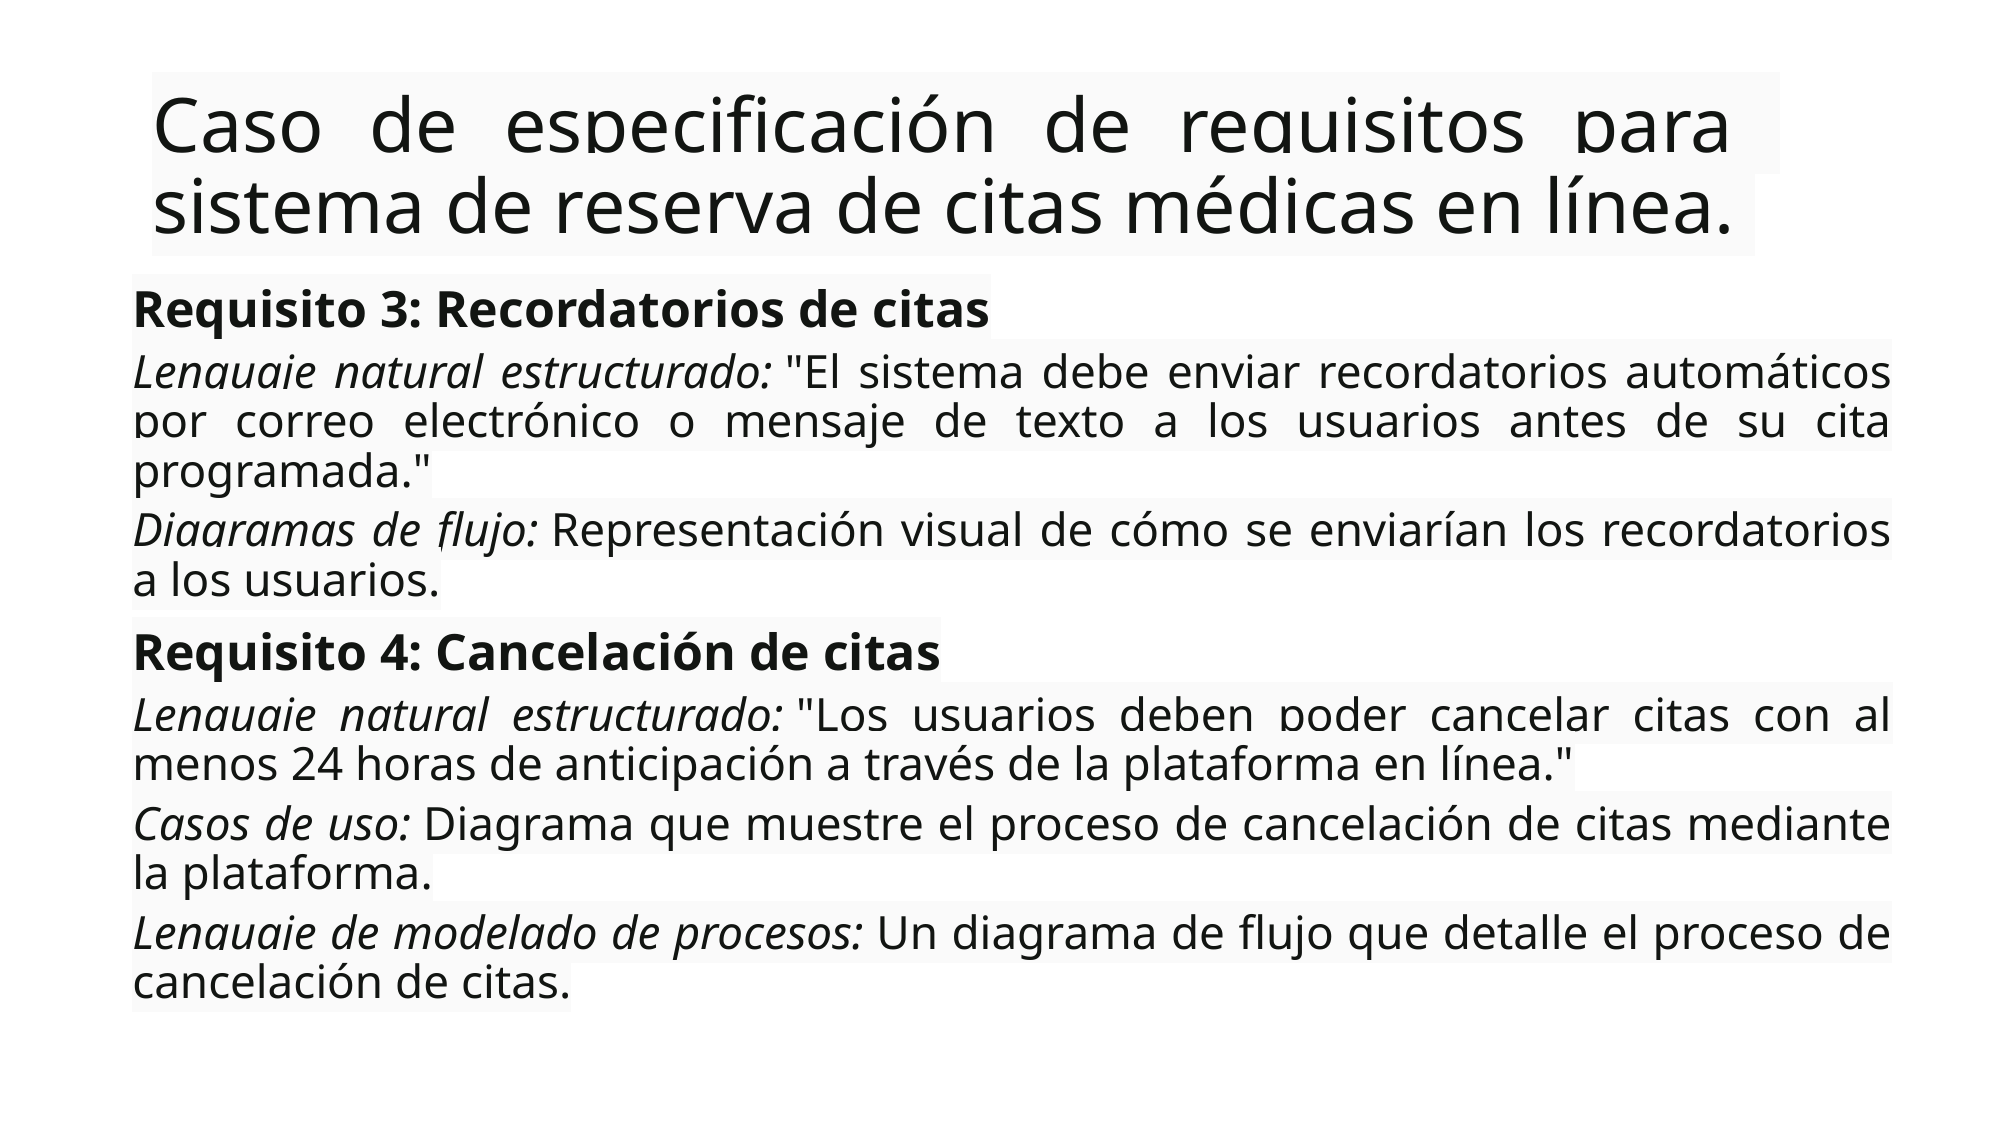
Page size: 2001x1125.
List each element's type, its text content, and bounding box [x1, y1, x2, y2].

title Caso de especificación de requisitos para sistema de reserva de citas médicas en línea. [137, 59, 1795, 276]
list Requisito 3: Recordatorios de citas Lenguaje natural estructurado: "El sistema debe enviar recordatorios automáticos por correo electrónico o mensaje de texto a los usuarios antes de su cita programada." Diagramas de flujo: Representación visual de cómo se enviarían los recordatorios a los usuarios. Requisito 4: Cancelación de citas Lenguaje natural estructurado: "Los usuarios deben poder cancelar citas con al menos 24 horas de anticipación a través de la plataforma en línea." Casos de uso: Diagrama que muestre el proceso de cancelación de citas mediante la plataforma. Lenguaje de modelado de procesos: Un diagrama de flujo que detalle el proceso de cancelación de citas. [117, 276, 1908, 1058]
